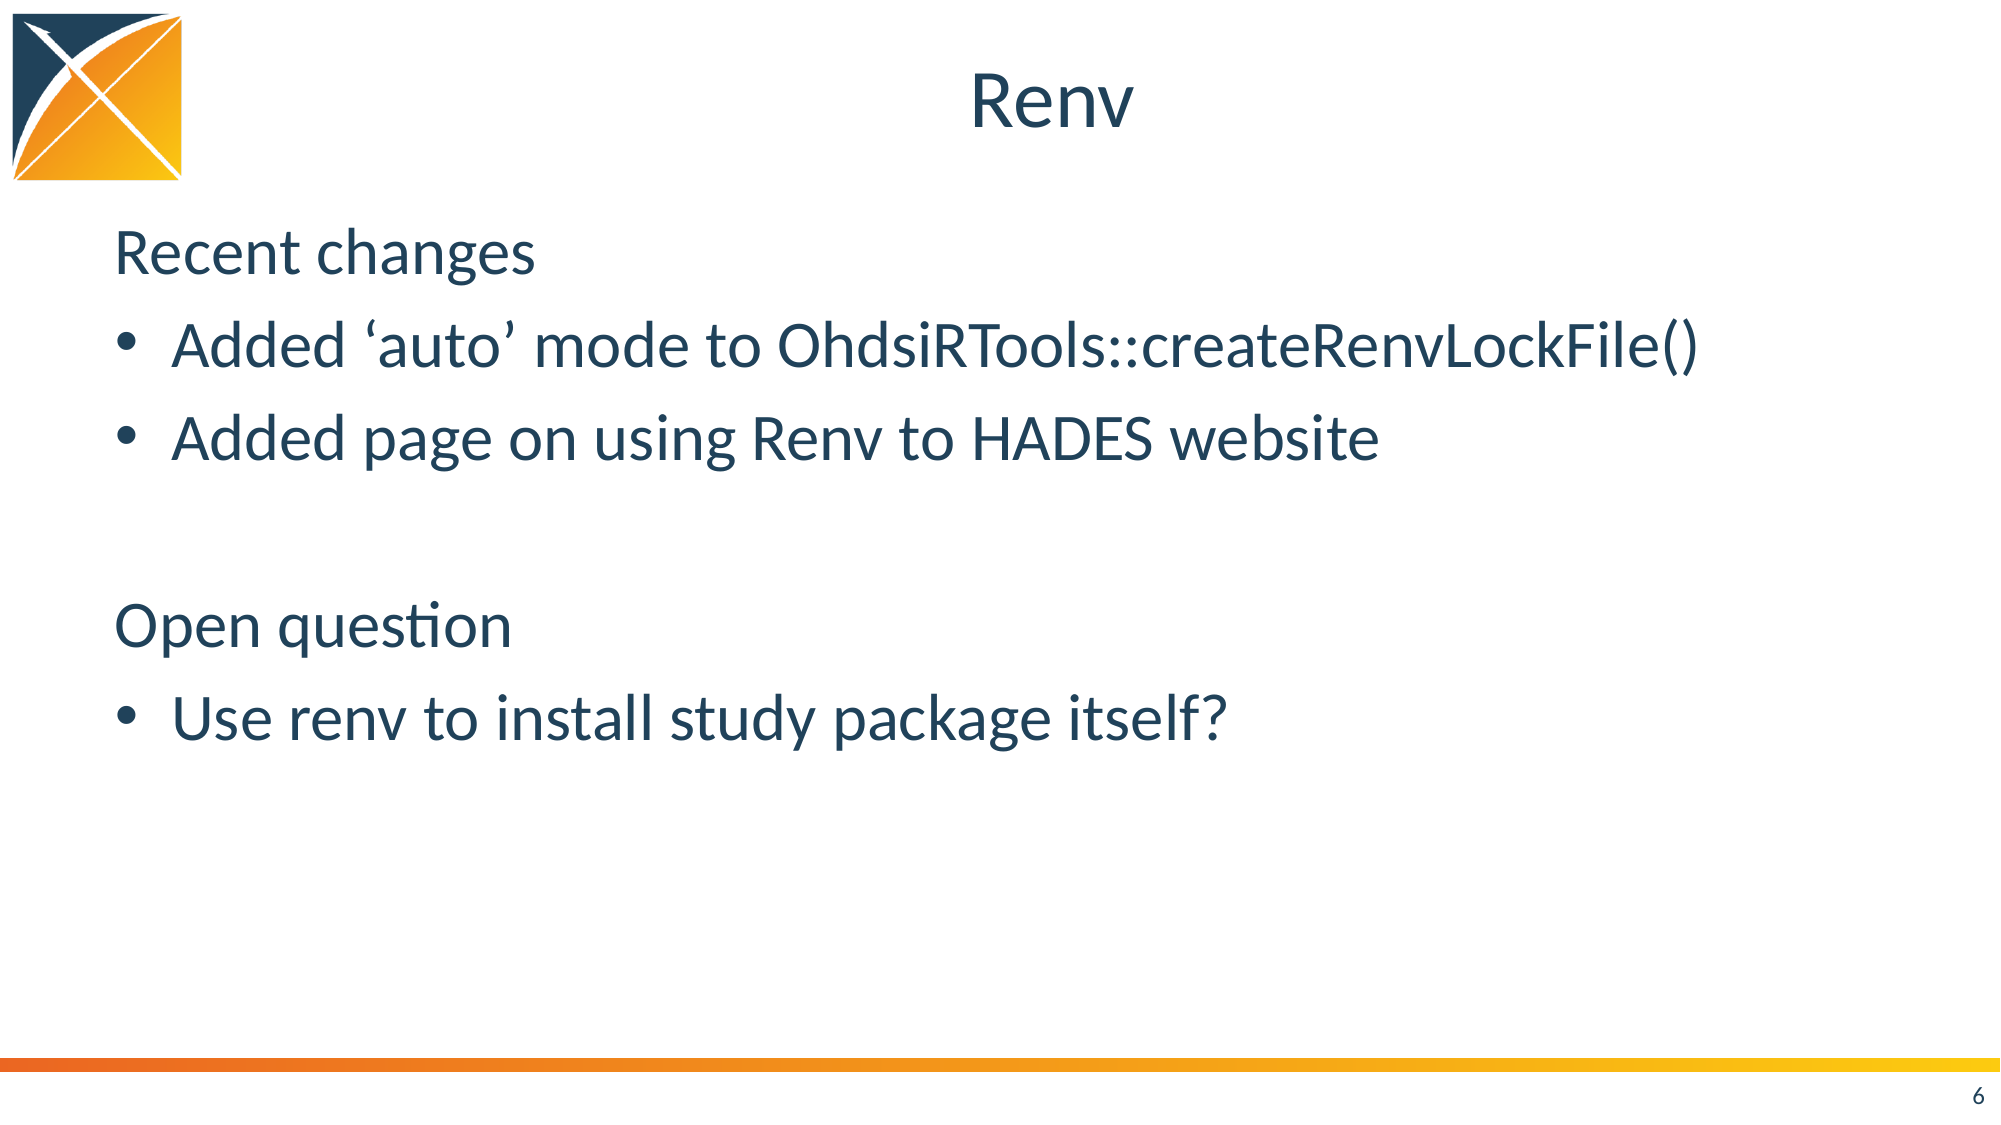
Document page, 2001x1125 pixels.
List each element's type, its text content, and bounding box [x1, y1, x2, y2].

picture [0, 0, 206, 200]
list Recent changes Added ‘auto’ mode to OhdsiRTools::createRenvLockFile() Added page on using Renv to HADES website Open question Use renv to install study package itself? [99, 200, 1900, 1005]
slide_number 6 [1533, 1065, 2000, 1125]
title Renv [205, 24, 1900, 163]
